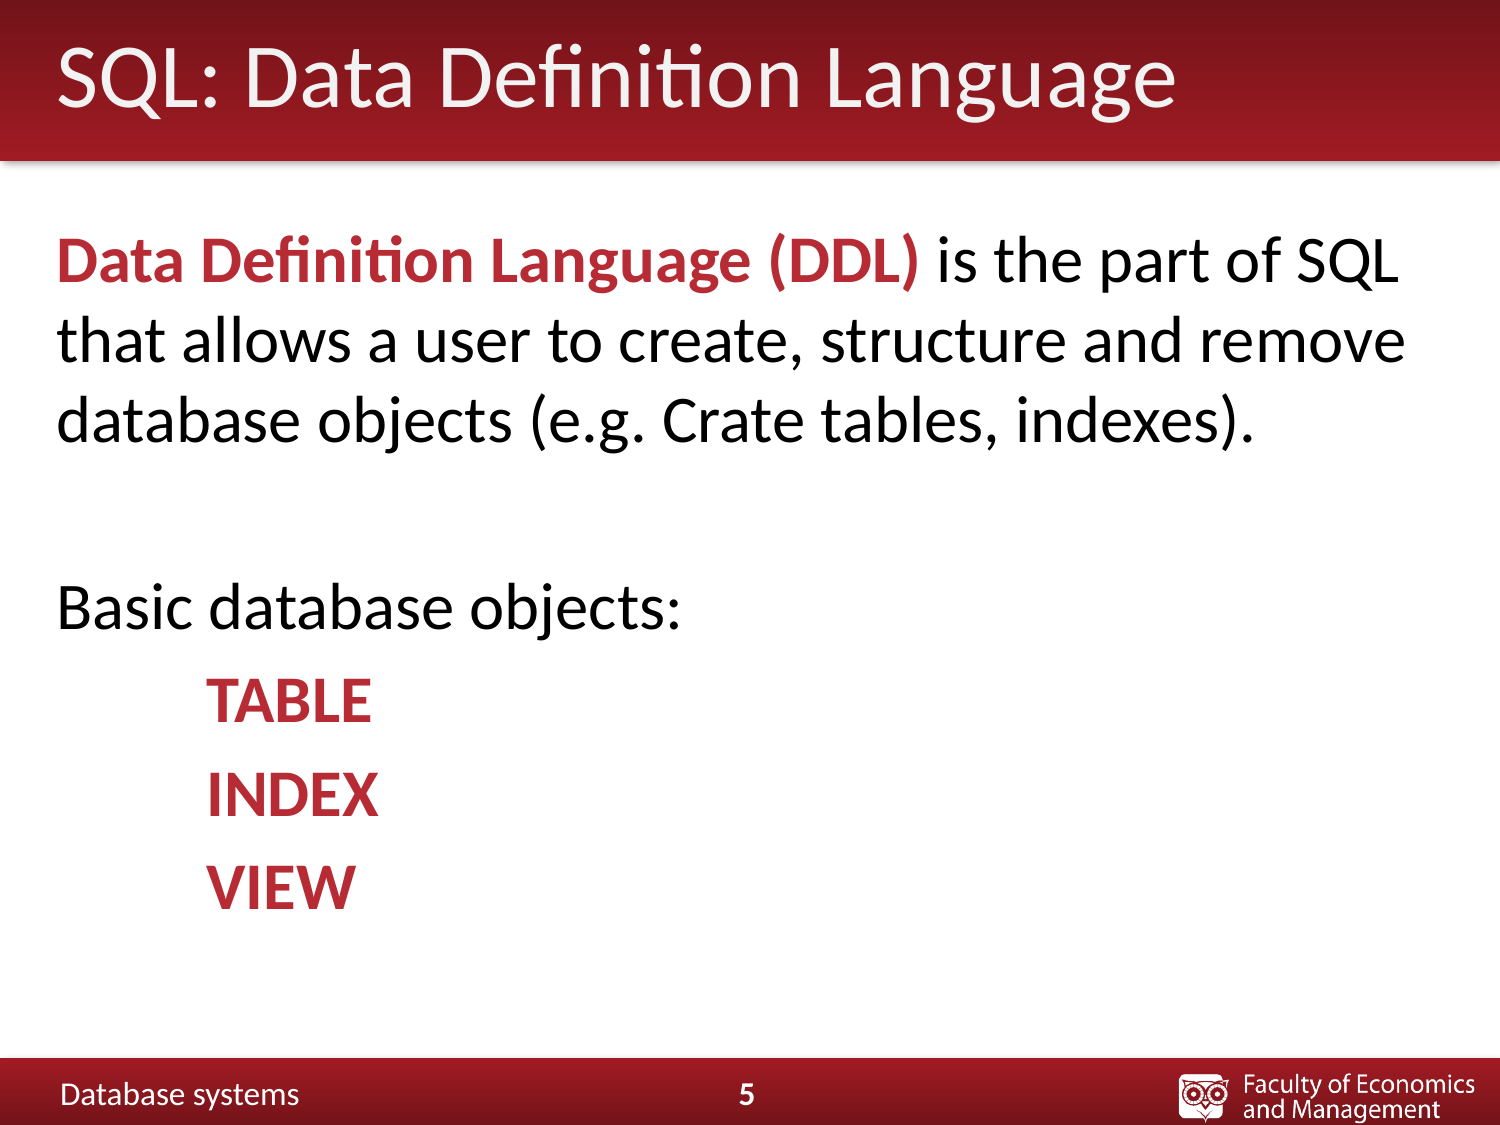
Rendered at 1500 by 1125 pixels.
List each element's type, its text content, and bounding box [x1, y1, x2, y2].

picture [1174, 1069, 1478, 1125]
list Data Definition Language (DDL) is the part of SQL that allows a user to create, structure and remove database objects (e.g. Crate tables, indexes). Basic database objects: TABLE INDEX VIEW [41, 208, 1459, 1035]
footer Database systems [0, 1058, 361, 1125]
title SQL: Data Definition Language [41, 0, 1459, 142]
text_box [0, 1056, 1500, 1125]
text_box [0, 0, 1500, 163]
slide_number 5 [655, 1058, 839, 1125]
